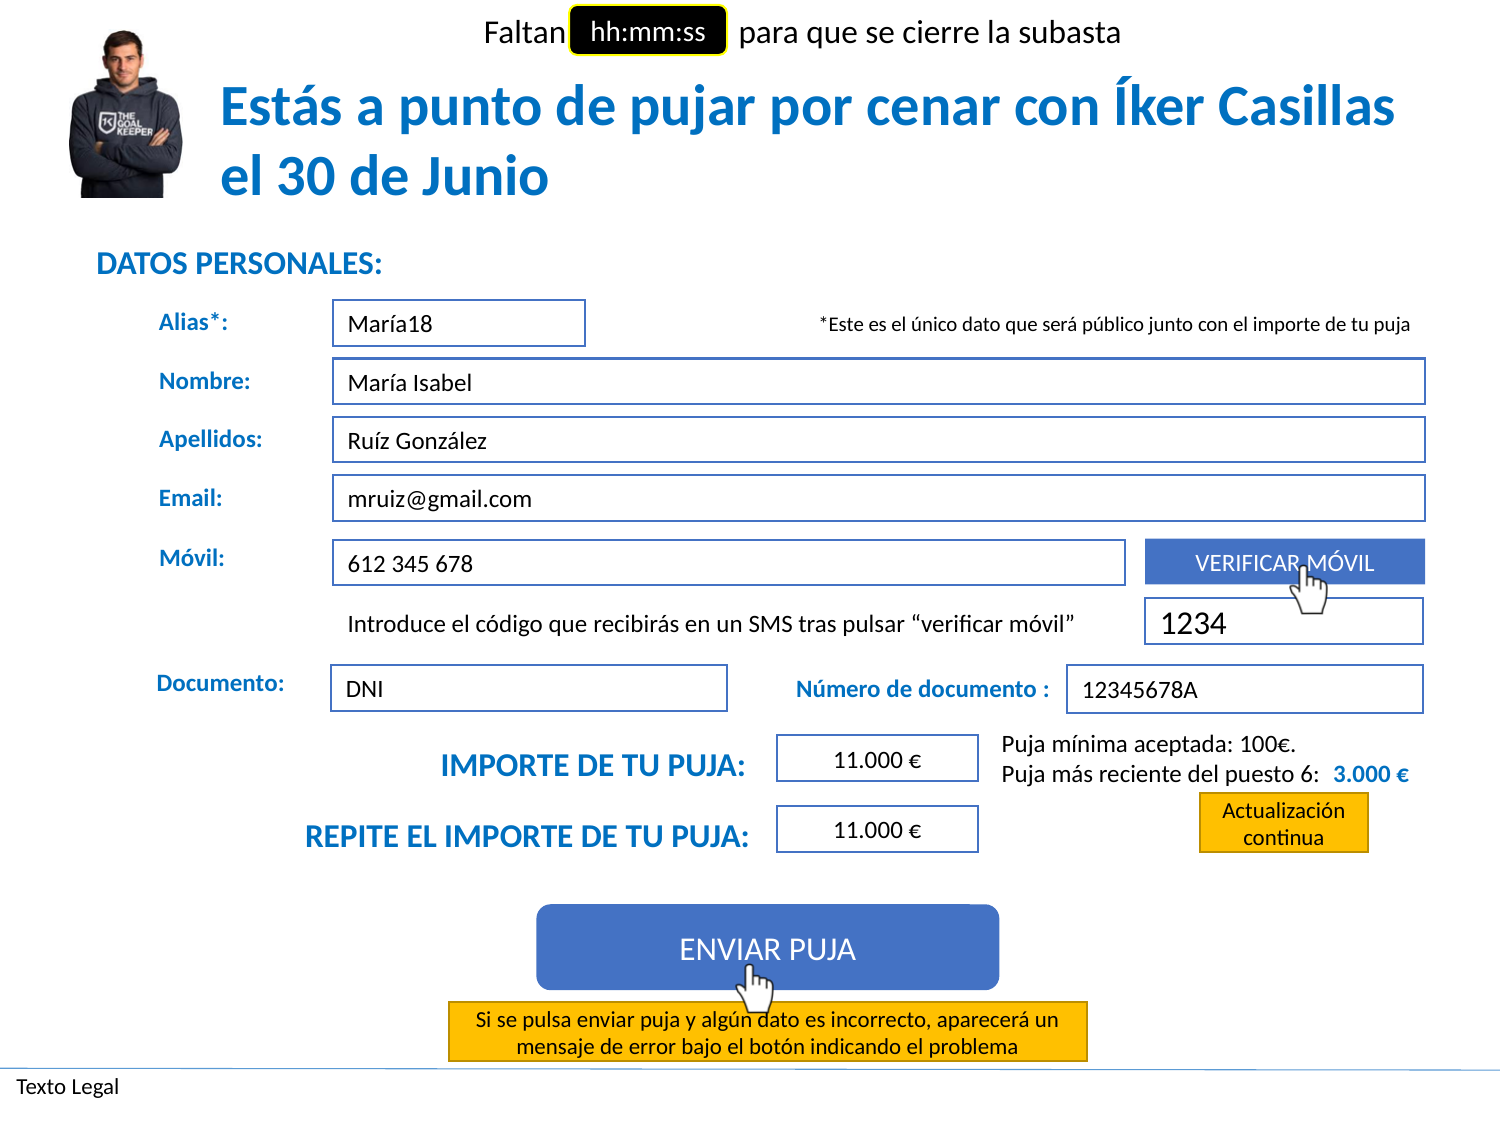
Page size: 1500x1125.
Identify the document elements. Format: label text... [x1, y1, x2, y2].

text_box Email: [144, 473, 239, 519]
text_box 12345678A [1066, 664, 1424, 714]
text_box REPITE EL IMPORTE DE TU PUJA: [290, 806, 766, 862]
text_box 11.000 € [776, 805, 979, 853]
text_box Alias*: [144, 298, 244, 343]
text_box 11.000 € [776, 734, 979, 782]
text_box Número de documento : [781, 665, 1066, 710]
text_box Puja mínima aceptada: 100€. Puja más reciente del puesto 6: [986, 720, 1354, 795]
text_box Texto Legal [1, 1071, 135, 1107]
text_box hh:mm:ss [567, 3, 729, 57]
text_box Actualización continua [1199, 795, 1369, 853]
text_box 3.000 € [1318, 749, 1425, 795]
text_box Faltan para que se cierre la subasta [469, 2, 1138, 58]
text_box Ruíz González [332, 416, 1426, 463]
text_box Apellidos: [144, 415, 279, 460]
text_box ENVIAR PUJA [535, 903, 1001, 992]
text_box IMPORTE DE TU PUJA: [425, 735, 762, 791]
text_box VERIFICAR MÓVIL [1144, 537, 1426, 585]
text_box Nombre: [144, 356, 266, 402]
picture [69, 29, 183, 198]
text_box DNI [330, 664, 728, 712]
text_box *Este es el único dato que será público junto con el importe de tu puja [803, 303, 1444, 344]
text_box DATOS PERSONALES: [81, 233, 399, 289]
picture [727, 961, 782, 1016]
text_box 612 345 678 [332, 539, 1126, 586]
text_box Documento: [141, 659, 401, 704]
text_box María Isabel [332, 357, 1426, 405]
text_box Móvil: [144, 533, 241, 579]
text_box mruiz@gmail.com [332, 474, 1426, 522]
text_box Introduce el código que recibirás en un SMS tras pulsar “verificar móvil” [332, 599, 1280, 645]
text_box María18 [332, 299, 586, 347]
text_box Estás a punto de pujar por cenar con Íker Casillas el 30 de Junio [205, 59, 1425, 214]
text_box 1234 [1144, 597, 1424, 645]
picture [1281, 562, 1336, 617]
text_box Si se pulsa enviar puja y algún dato es incorrecto, aparecerá un mensaje de error bajo el botón indicando el problema [448, 1001, 1088, 1062]
